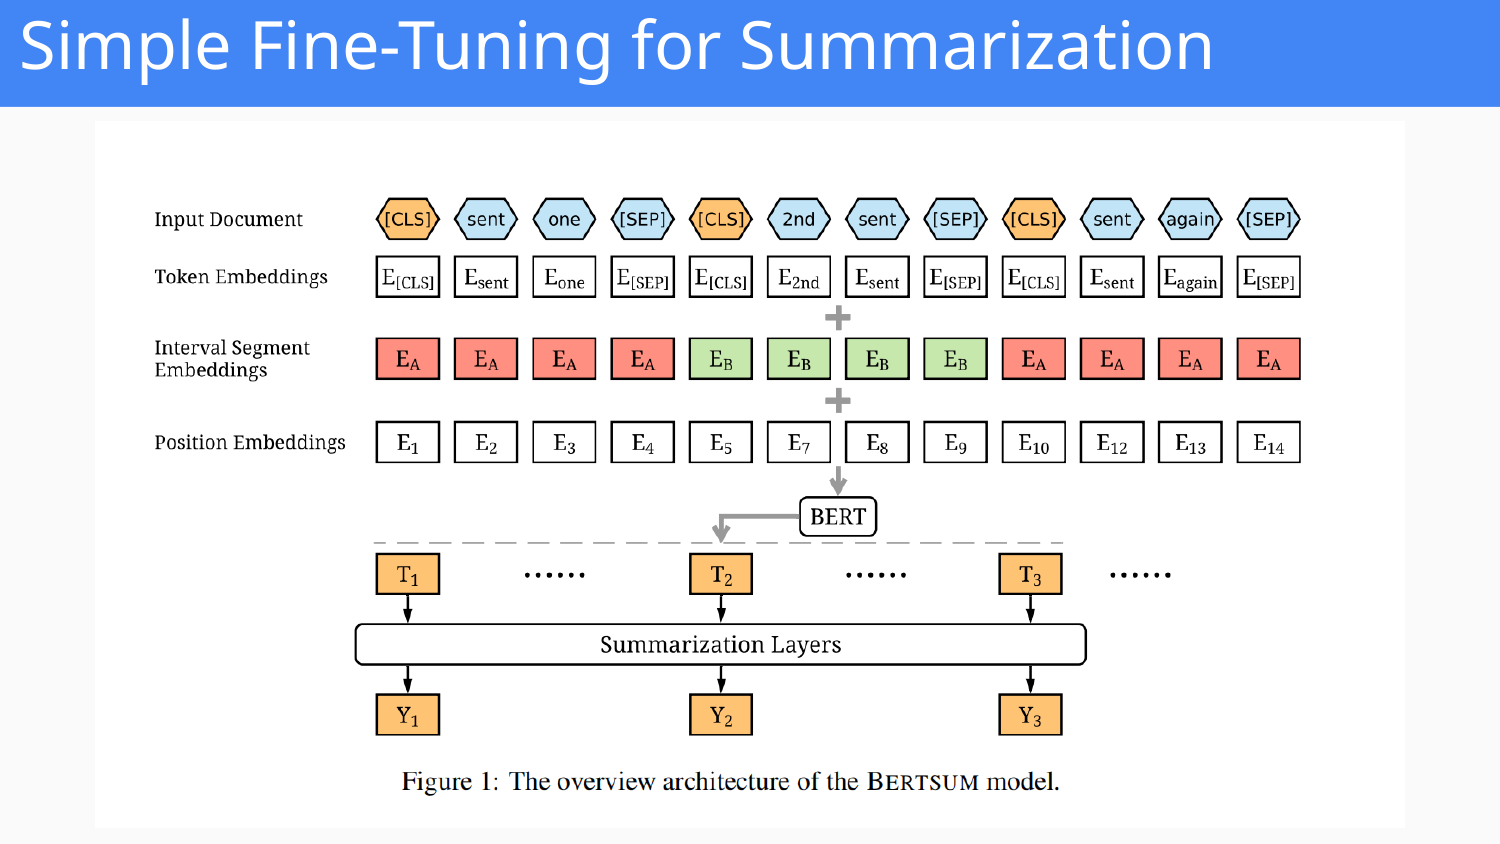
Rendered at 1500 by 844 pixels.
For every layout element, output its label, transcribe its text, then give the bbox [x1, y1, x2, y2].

picture [95, 121, 1405, 828]
title Simple Fine-Tuning for Summarization [19, 3, 1481, 84]
